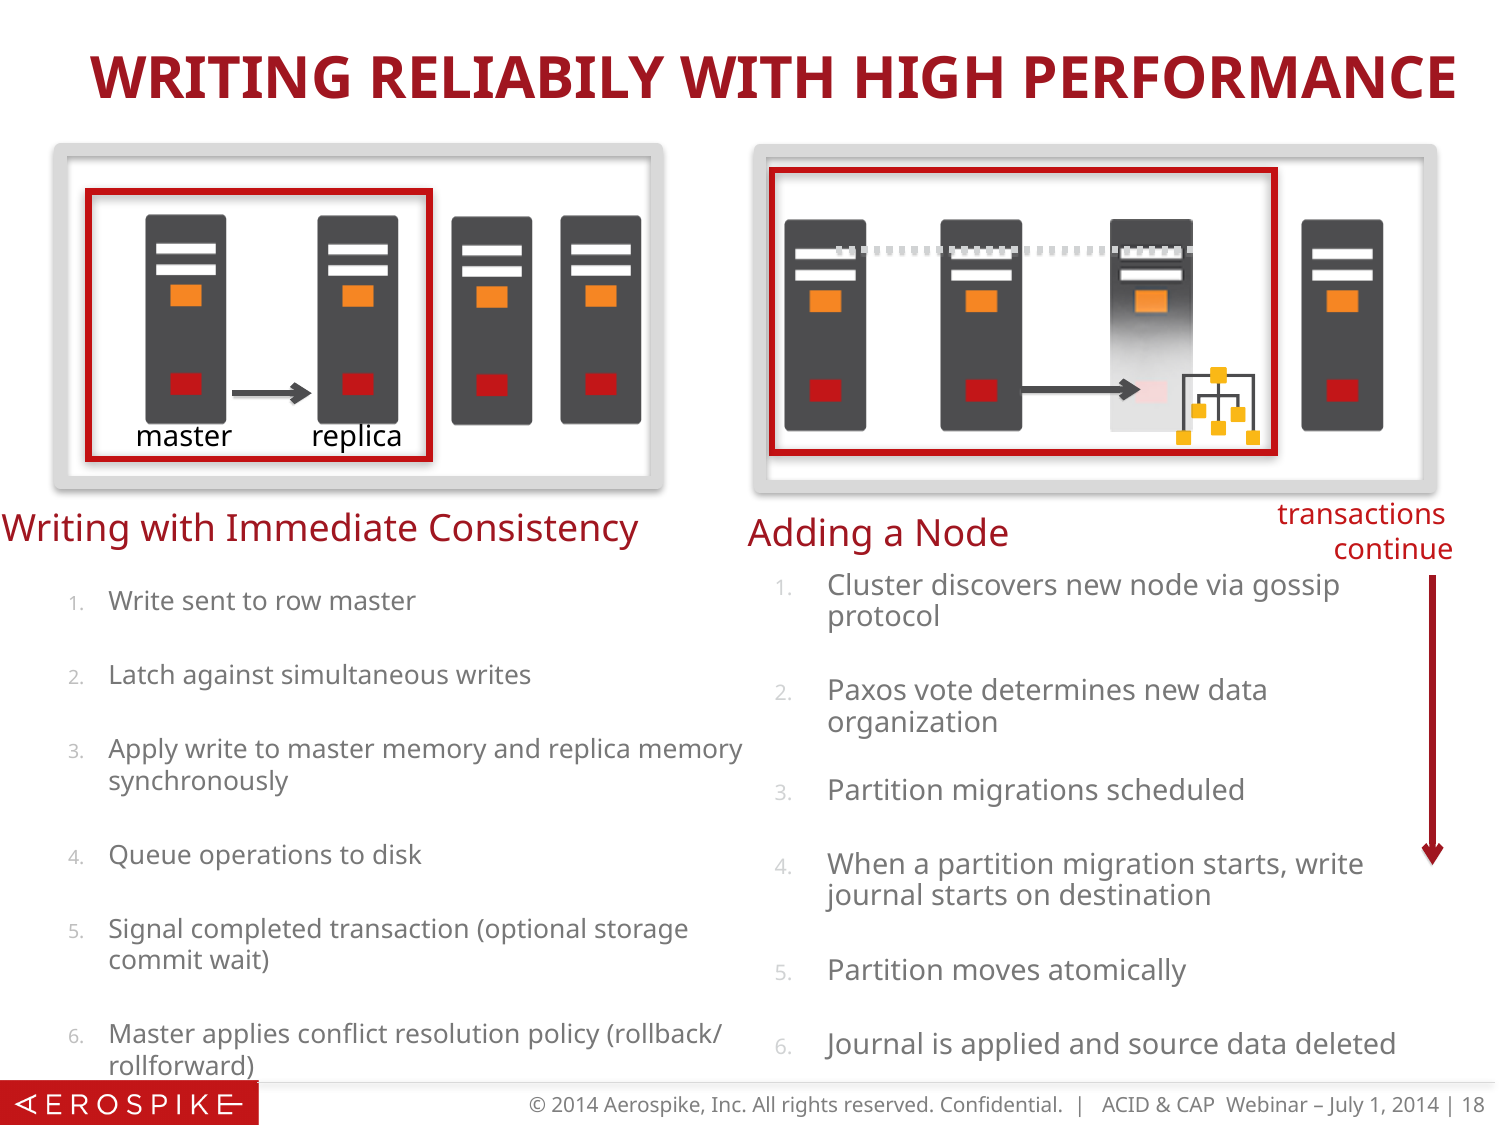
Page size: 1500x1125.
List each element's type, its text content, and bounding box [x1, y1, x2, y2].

text_box Cluster discovers new node via gossip protocol Paxos vote determines new data organization Partition migrations scheduled When a partition migration starts, write journal starts on destination Partition moves atomically Journal is applied and source data deleted [759, 562, 1421, 1091]
picture [145, 214, 227, 425]
text_box [759, 150, 1431, 487]
picture [560, 215, 643, 426]
list Write sent to row master Latch against simultaneous writes Apply write to master memory and replica memory synchronously Queue operations to disk Signal completed transaction (optional storage commit wait) Master applies conflict resolution policy (rollback/ rollforward) [53, 547, 760, 1097]
picture [1301, 219, 1384, 432]
picture [940, 250, 1023, 432]
text_box Adding a Node [732, 501, 1025, 562]
title WRITING RELIABILY WITH HIGH PERFORMANCE [75, 32, 1500, 142]
text_box [60, 149, 658, 483]
picture [1110, 219, 1194, 249]
picture [940, 219, 1023, 249]
text_box master [106, 409, 262, 460]
picture [316, 215, 399, 426]
picture [783, 219, 867, 432]
picture [451, 215, 533, 426]
text_box replica [281, 409, 432, 460]
text_box transactions continue [1262, 487, 1469, 573]
text_box Writing with Immediate Consistency [0, 497, 664, 557]
picture [0, 1080, 259, 1125]
picture [1110, 250, 1261, 456]
